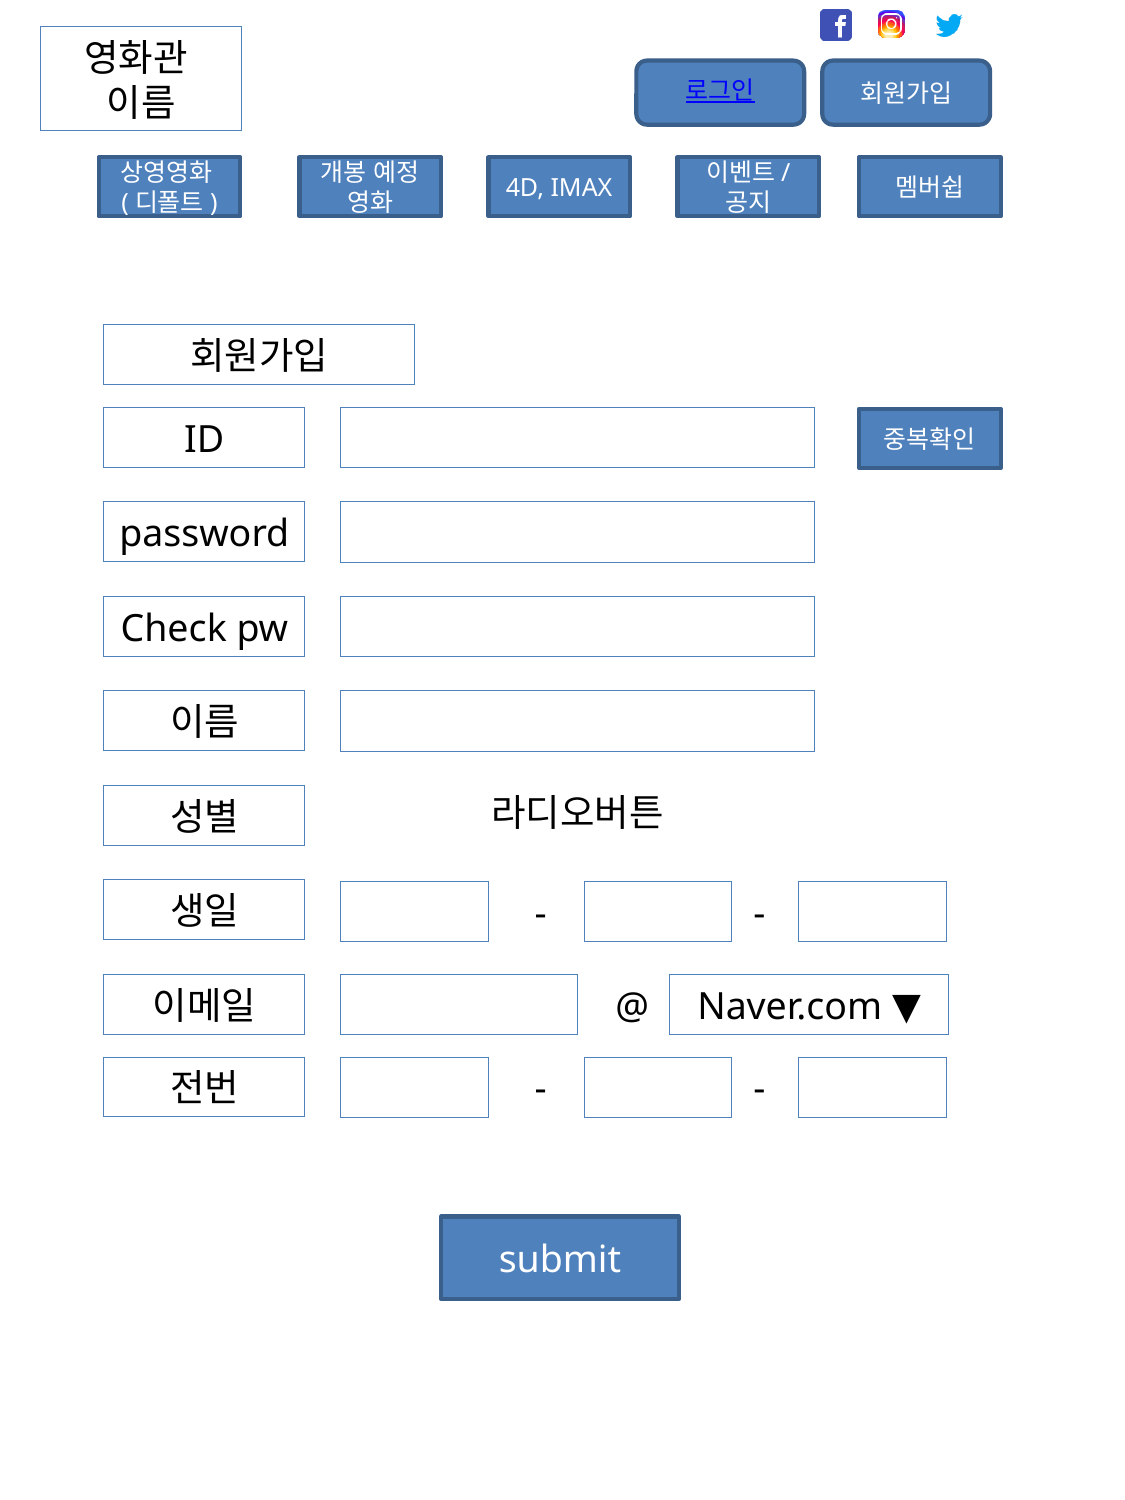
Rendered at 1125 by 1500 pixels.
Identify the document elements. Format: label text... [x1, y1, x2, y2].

text_box submit [439, 1214, 681, 1301]
text_box [340, 407, 815, 468]
text_box [798, 1057, 947, 1118]
text_box [340, 690, 815, 752]
text_box 중복확인 [857, 407, 1003, 470]
text_box 이름 [103, 690, 305, 751]
text_box [340, 974, 578, 1035]
text_box - [510, 881, 570, 941]
text_box @ [600, 974, 660, 1035]
text_box Check pw [103, 596, 305, 657]
text_box [340, 596, 815, 657]
text_box [584, 1057, 732, 1118]
text_box - [732, 881, 789, 941]
text_box 회원가입 [103, 324, 415, 385]
text_box - [510, 1057, 570, 1117]
text_box Naver.com ▼ [669, 974, 949, 1035]
text_box 성별 [103, 785, 305, 846]
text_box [40, 3, 1001, 217]
text_box 이메일 [103, 974, 305, 1035]
text_box - [732, 1057, 789, 1117]
text_box ID [103, 407, 305, 468]
text_box 라디오버튼 [340, 782, 815, 842]
text_box [340, 1057, 489, 1118]
text_box password [103, 501, 305, 562]
text_box [340, 881, 489, 942]
text_box 전번 [103, 1057, 305, 1117]
text_box [584, 881, 732, 942]
text_box [340, 501, 815, 563]
text_box [798, 881, 947, 942]
text_box 생일 [103, 879, 305, 940]
